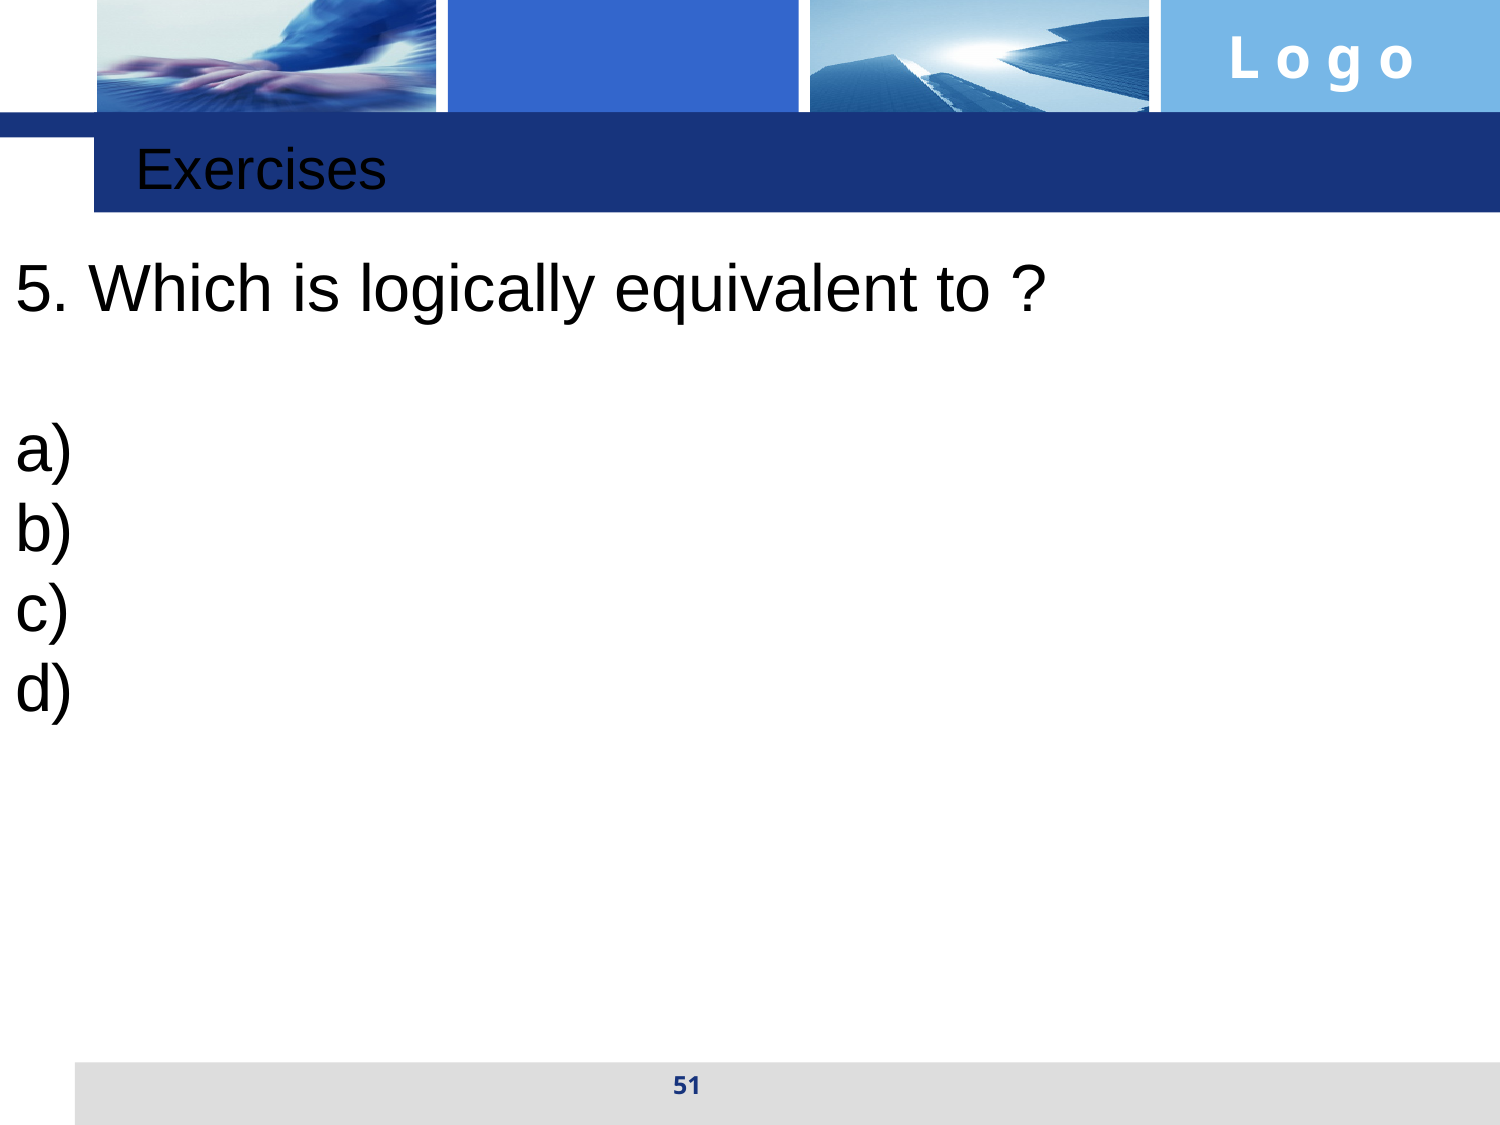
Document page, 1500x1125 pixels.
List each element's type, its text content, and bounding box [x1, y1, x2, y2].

picture [97, 0, 437, 112]
text_box 51 [512, 1062, 863, 1116]
picture [810, 0, 1150, 112]
title Exercises [120, 120, 1400, 213]
